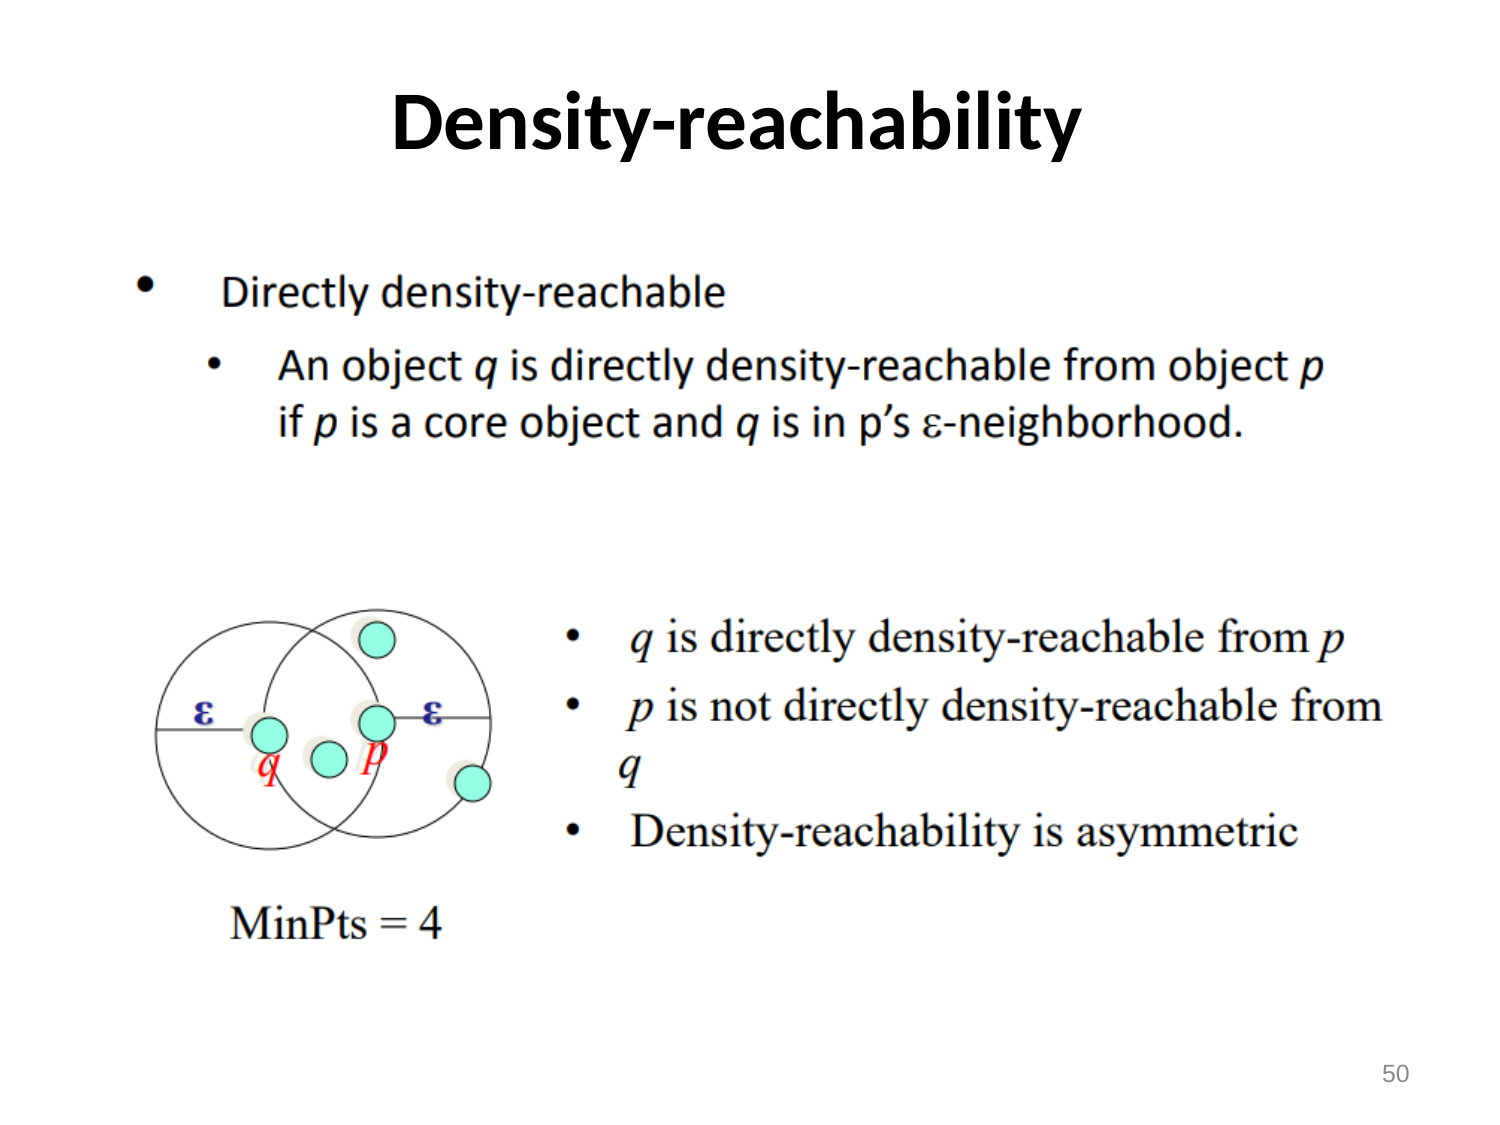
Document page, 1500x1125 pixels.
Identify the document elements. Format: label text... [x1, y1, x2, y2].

picture [62, 197, 1413, 975]
slide_number 50 [1074, 1042, 1425, 1103]
title Density-reachability [0, 0, 1476, 233]
